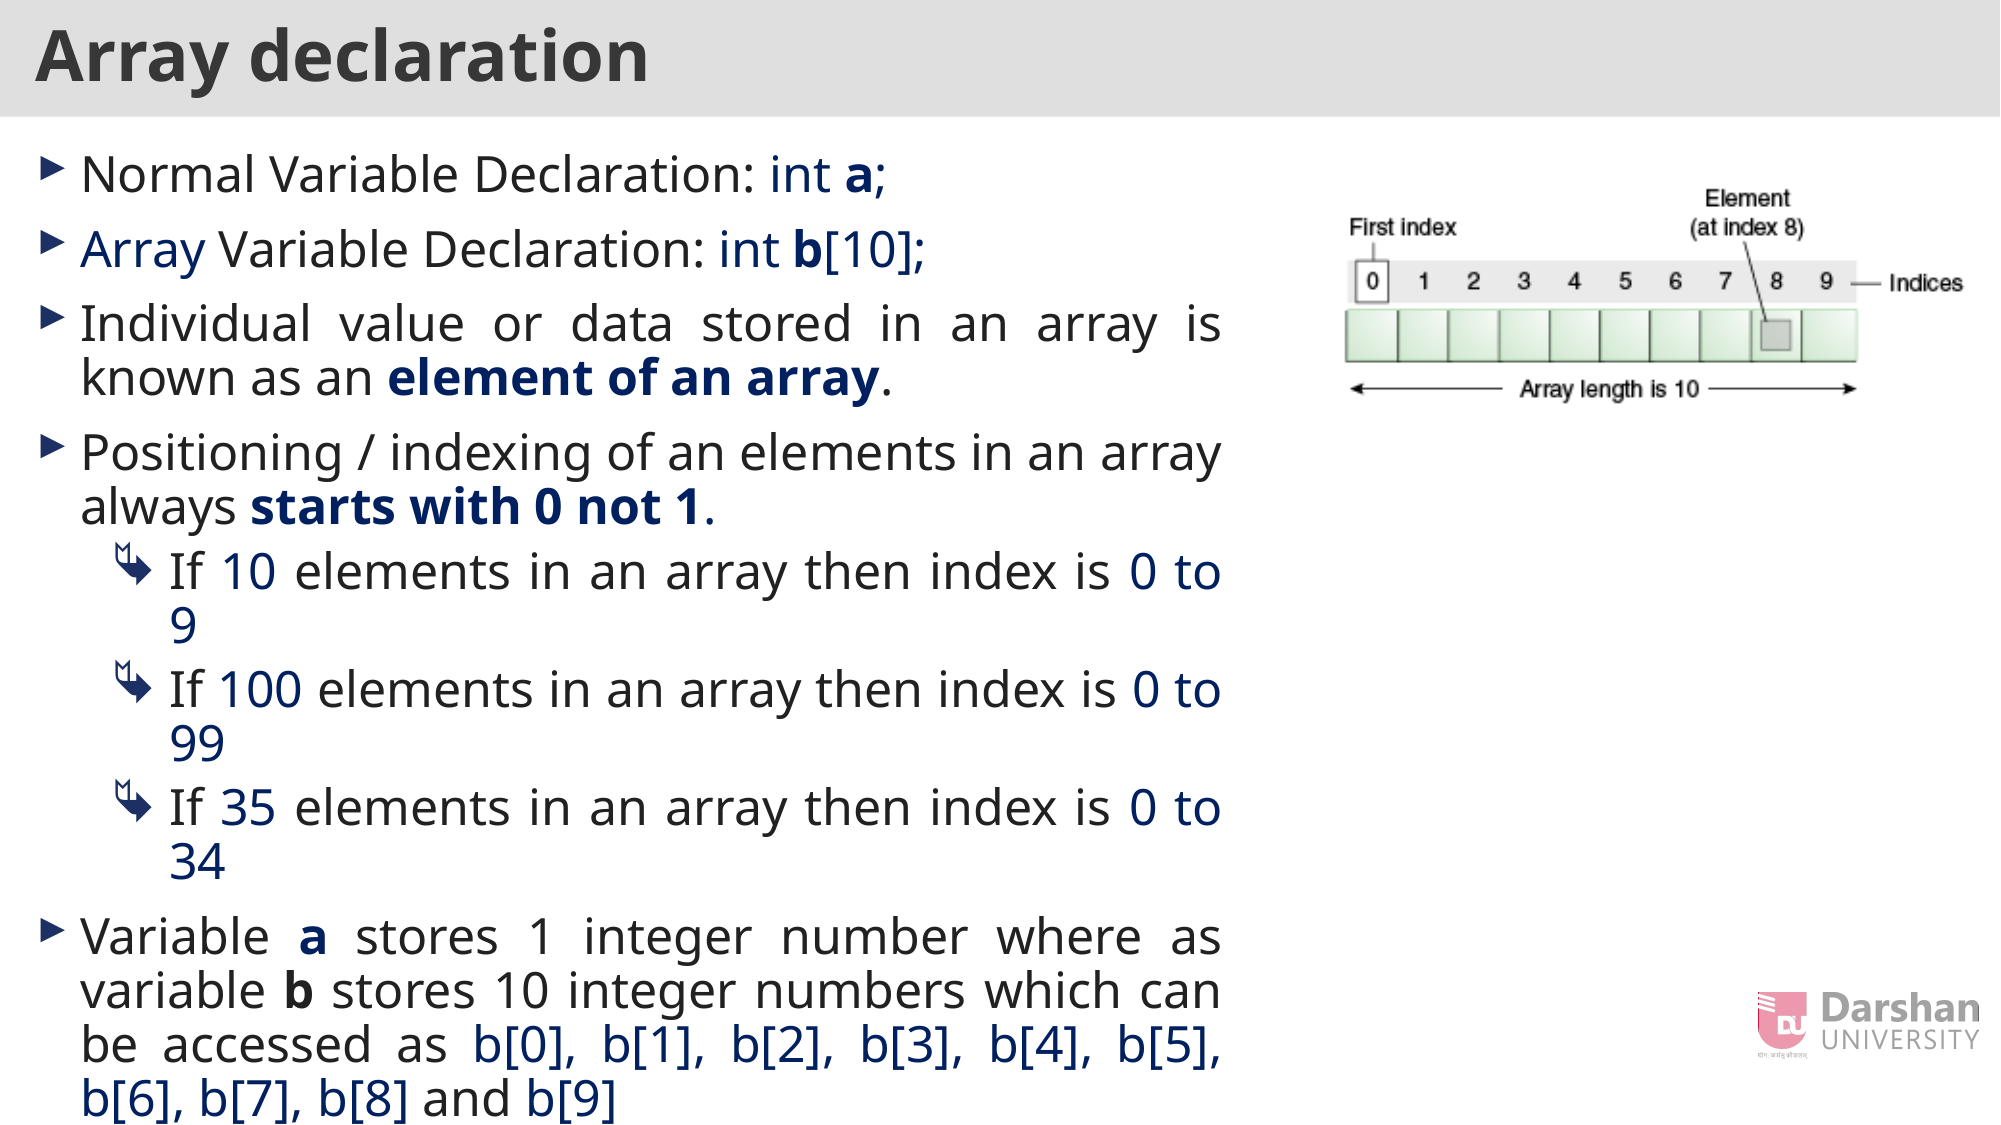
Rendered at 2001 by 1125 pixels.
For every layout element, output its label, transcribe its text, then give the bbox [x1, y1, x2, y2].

picture [1332, 178, 1976, 417]
list Normal Variable Declaration: int a; Array Variable Declaration: int b[10]; Individual value or data stored in an array is known as an element of an array. Positioning / indexing of an elements in an array always starts with 0 not 1. If 10 elements in an array then index is 0 to 9 If 100 elements in an array then index is 0 to 99 If 35 elements in an array then index is 0 to 34 Variable a stores 1 integer number where as variable b stores 10 integer numbers which can be accessed as b[0], b[1], b[2], b[3], b[4], b[5], b[6], b[7], b[8] and b[9] [21, 141, 1239, 1059]
title Array declaration [0, 0, 2000, 117]
